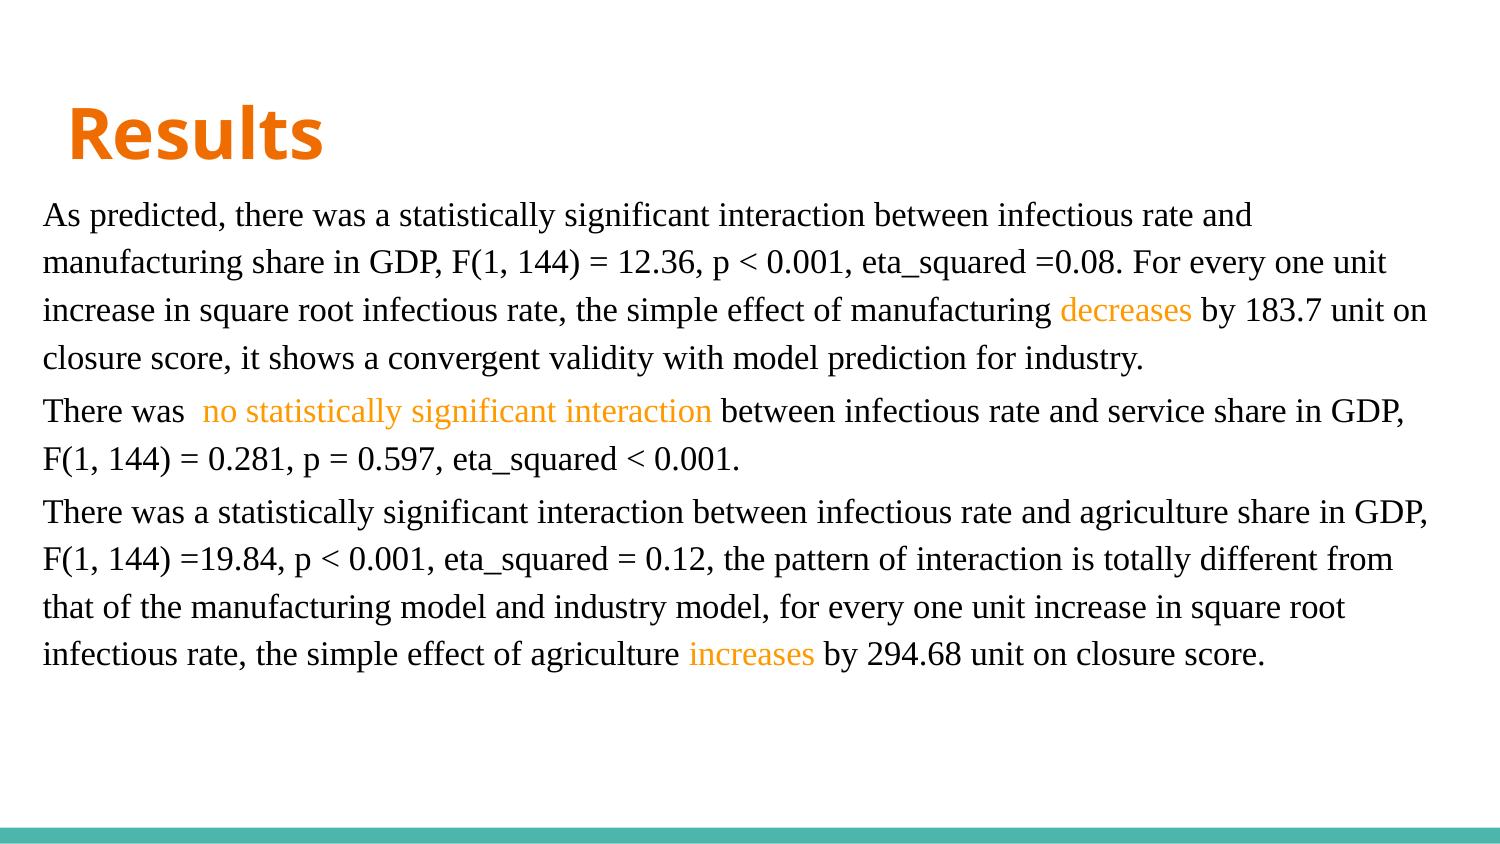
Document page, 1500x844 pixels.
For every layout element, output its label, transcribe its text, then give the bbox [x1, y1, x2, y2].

list As predicted, there was a statistically significant interaction between infectious rate and manufacturing share in GDP, F(1, 144) = 12.36, p < 0.001, eta_squared =0.08. For every one unit increase in square root infectious rate, the simple effect of manufacturing decreases by 183.7 unit on closure score, it shows a convergent validity with model prediction for industry. There was no statistically significant interaction between infectious rate and service share in GDP, F(1, 144) = 0.281, p = 0.597, eta_squared < 0.001. There was a statistically significant interaction between infectious rate and agriculture share in GDP, F(1, 144) =19.84, p < 0.001, eta_squared = 0.12, the pattern of interaction is totally different from that of the manufacturing model and industry model, for every one unit increase in square root infectious rate, the simple effect of agriculture increases by 294.68 unit on closure score. [27, 170, 1457, 713]
title Results [51, 72, 1449, 170]
